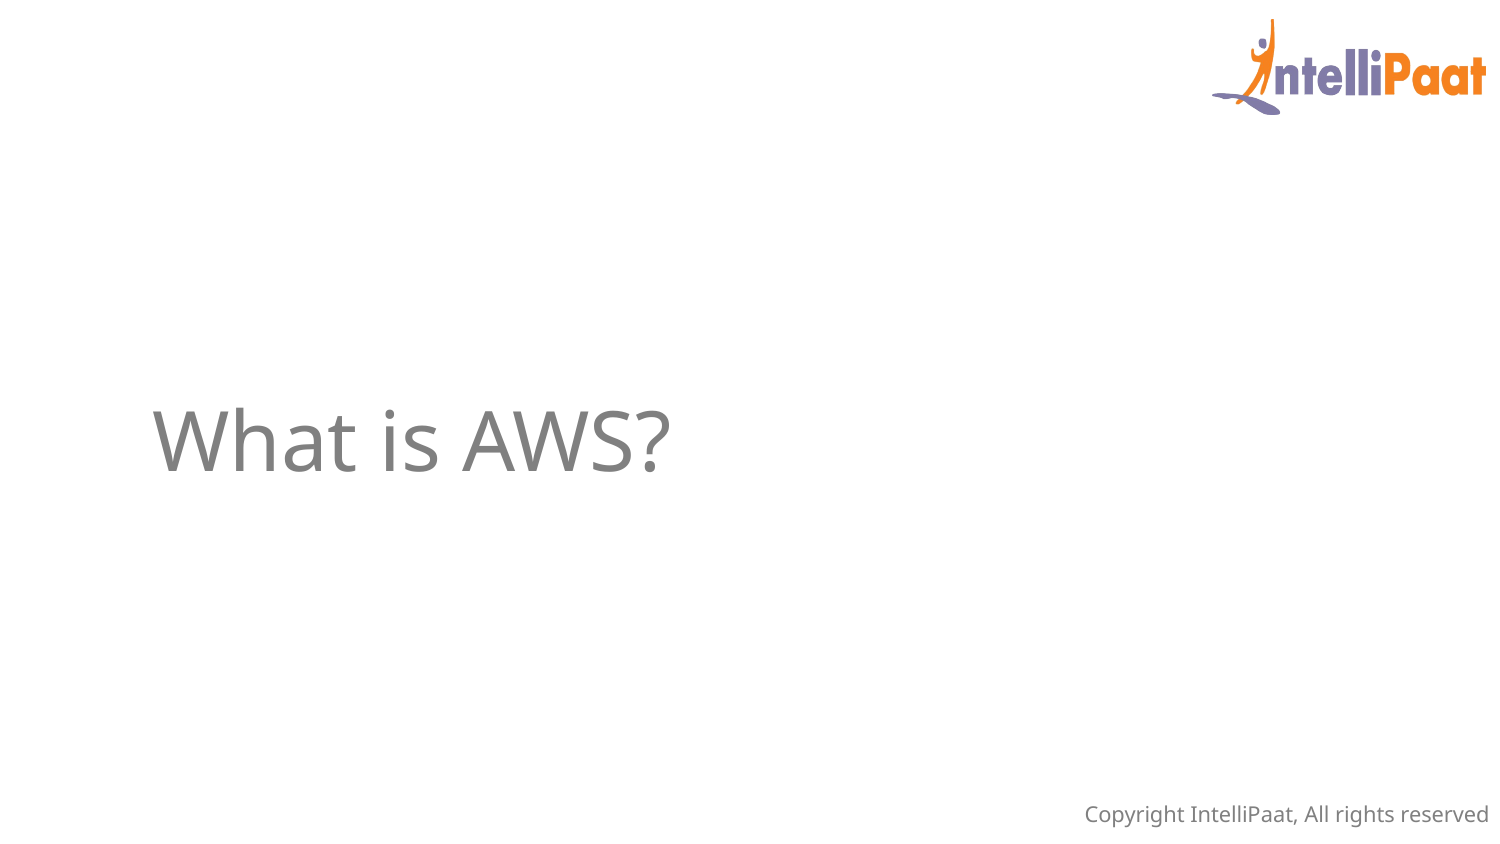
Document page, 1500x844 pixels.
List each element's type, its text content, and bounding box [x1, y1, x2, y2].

list What is AWS? [78, 397, 762, 493]
picture [1212, 19, 1486, 115]
